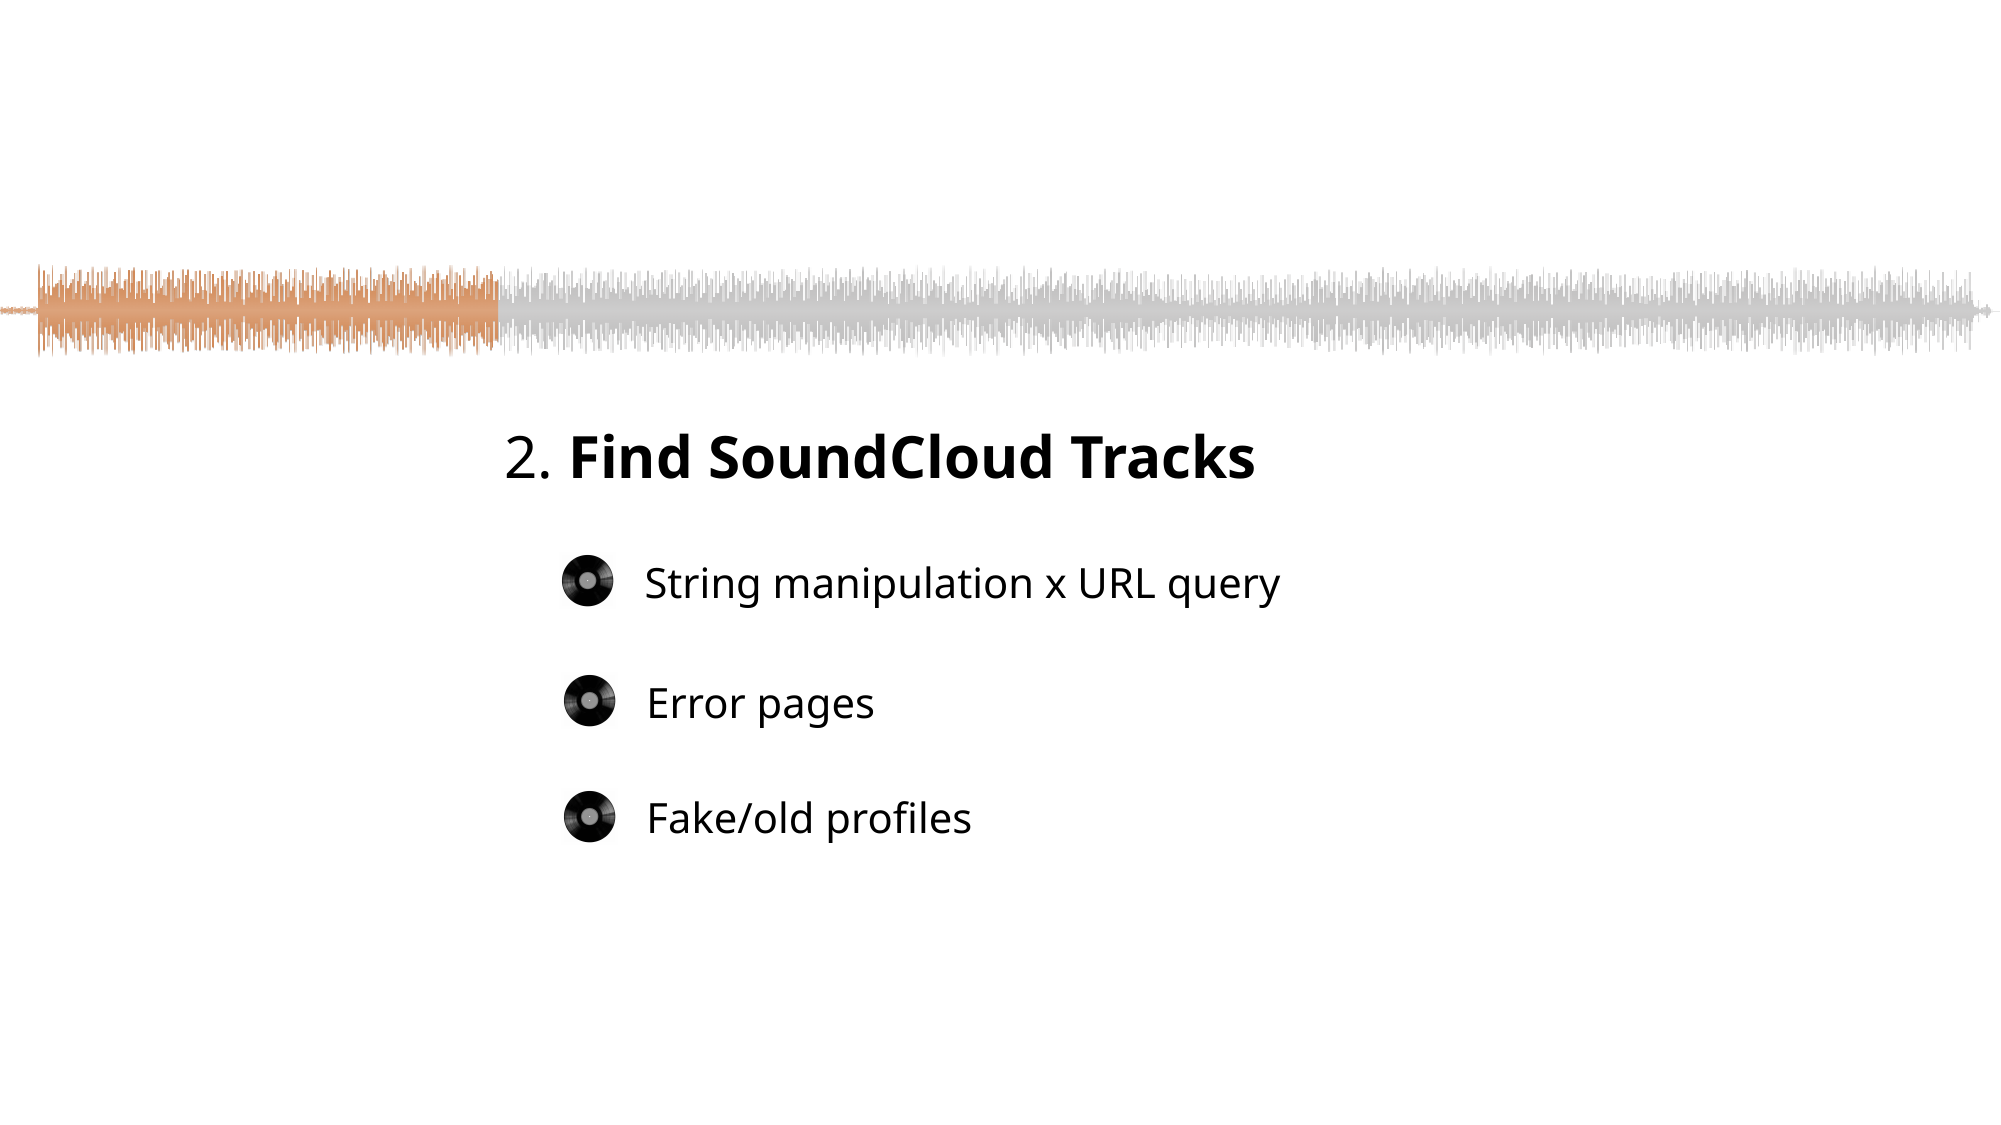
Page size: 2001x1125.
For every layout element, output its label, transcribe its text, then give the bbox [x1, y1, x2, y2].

picture [0, 262, 2000, 359]
text_box Fake/old profiles [631, 693, 1327, 850]
text_box Error pages [631, 578, 1327, 693]
picture [559, 552, 616, 609]
text_box 2. Find SoundCloud Tracks [489, 359, 1448, 499]
text_box String manipulation x URL query [629, 457, 1448, 614]
picture [560, 672, 618, 730]
picture [560, 788, 618, 845]
